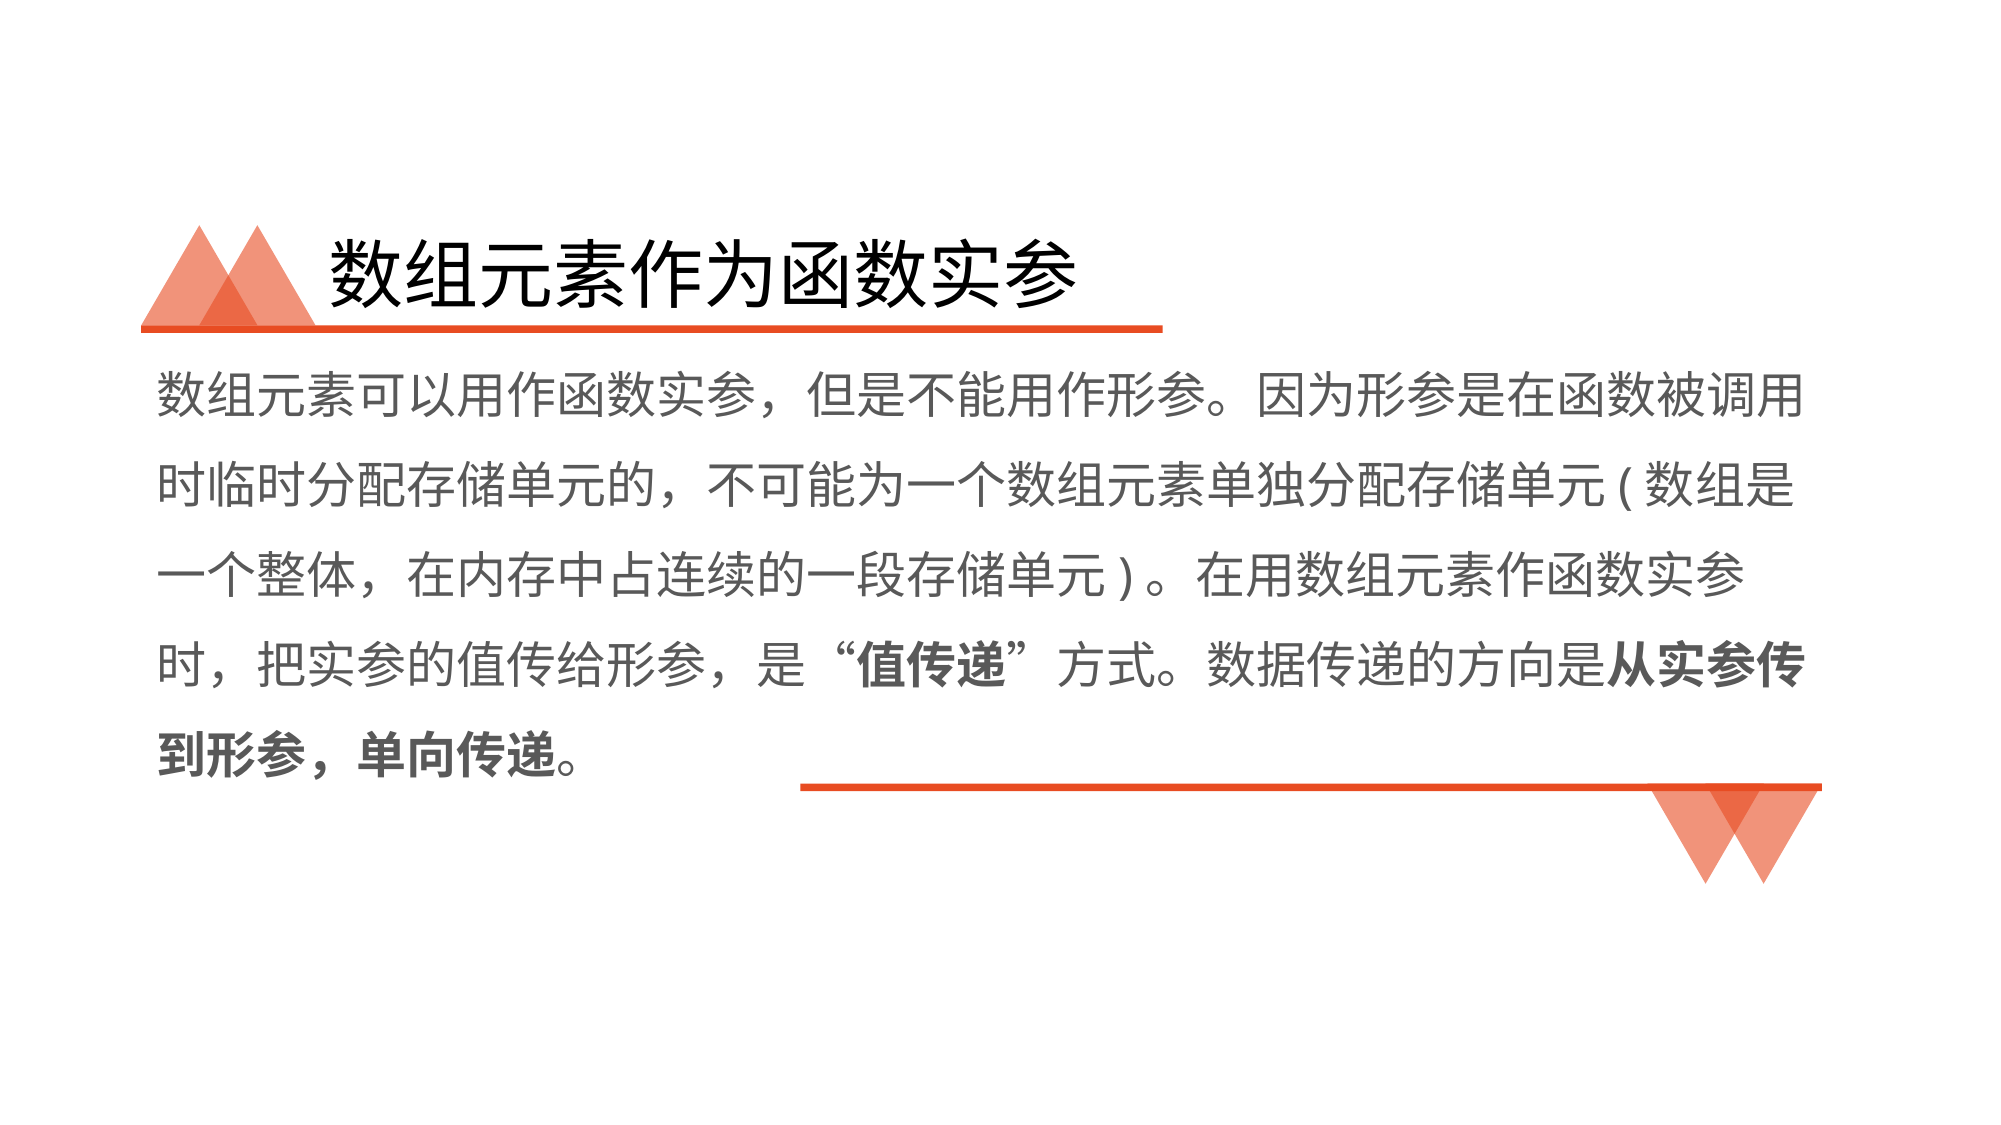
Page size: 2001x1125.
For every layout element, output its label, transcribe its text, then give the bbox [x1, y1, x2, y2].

title 数组元素作为函数实参 [313, 219, 1250, 299]
list 数组元素可以用作函数实参，但是不能用作形参。因为形参是在函数被调用时临时分配存储单元的，不可能为一个数组元素单独分配存储单元(数组是一个整体，在内存中占连续的一段存储单元)。在用数组元素作函数实参时，把实参的值传给形参，是“值传递”方式。数据传递的方向是从实参传到形参，单向传递。 [140, 299, 1823, 819]
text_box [141, 225, 1163, 333]
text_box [800, 783, 1822, 884]
